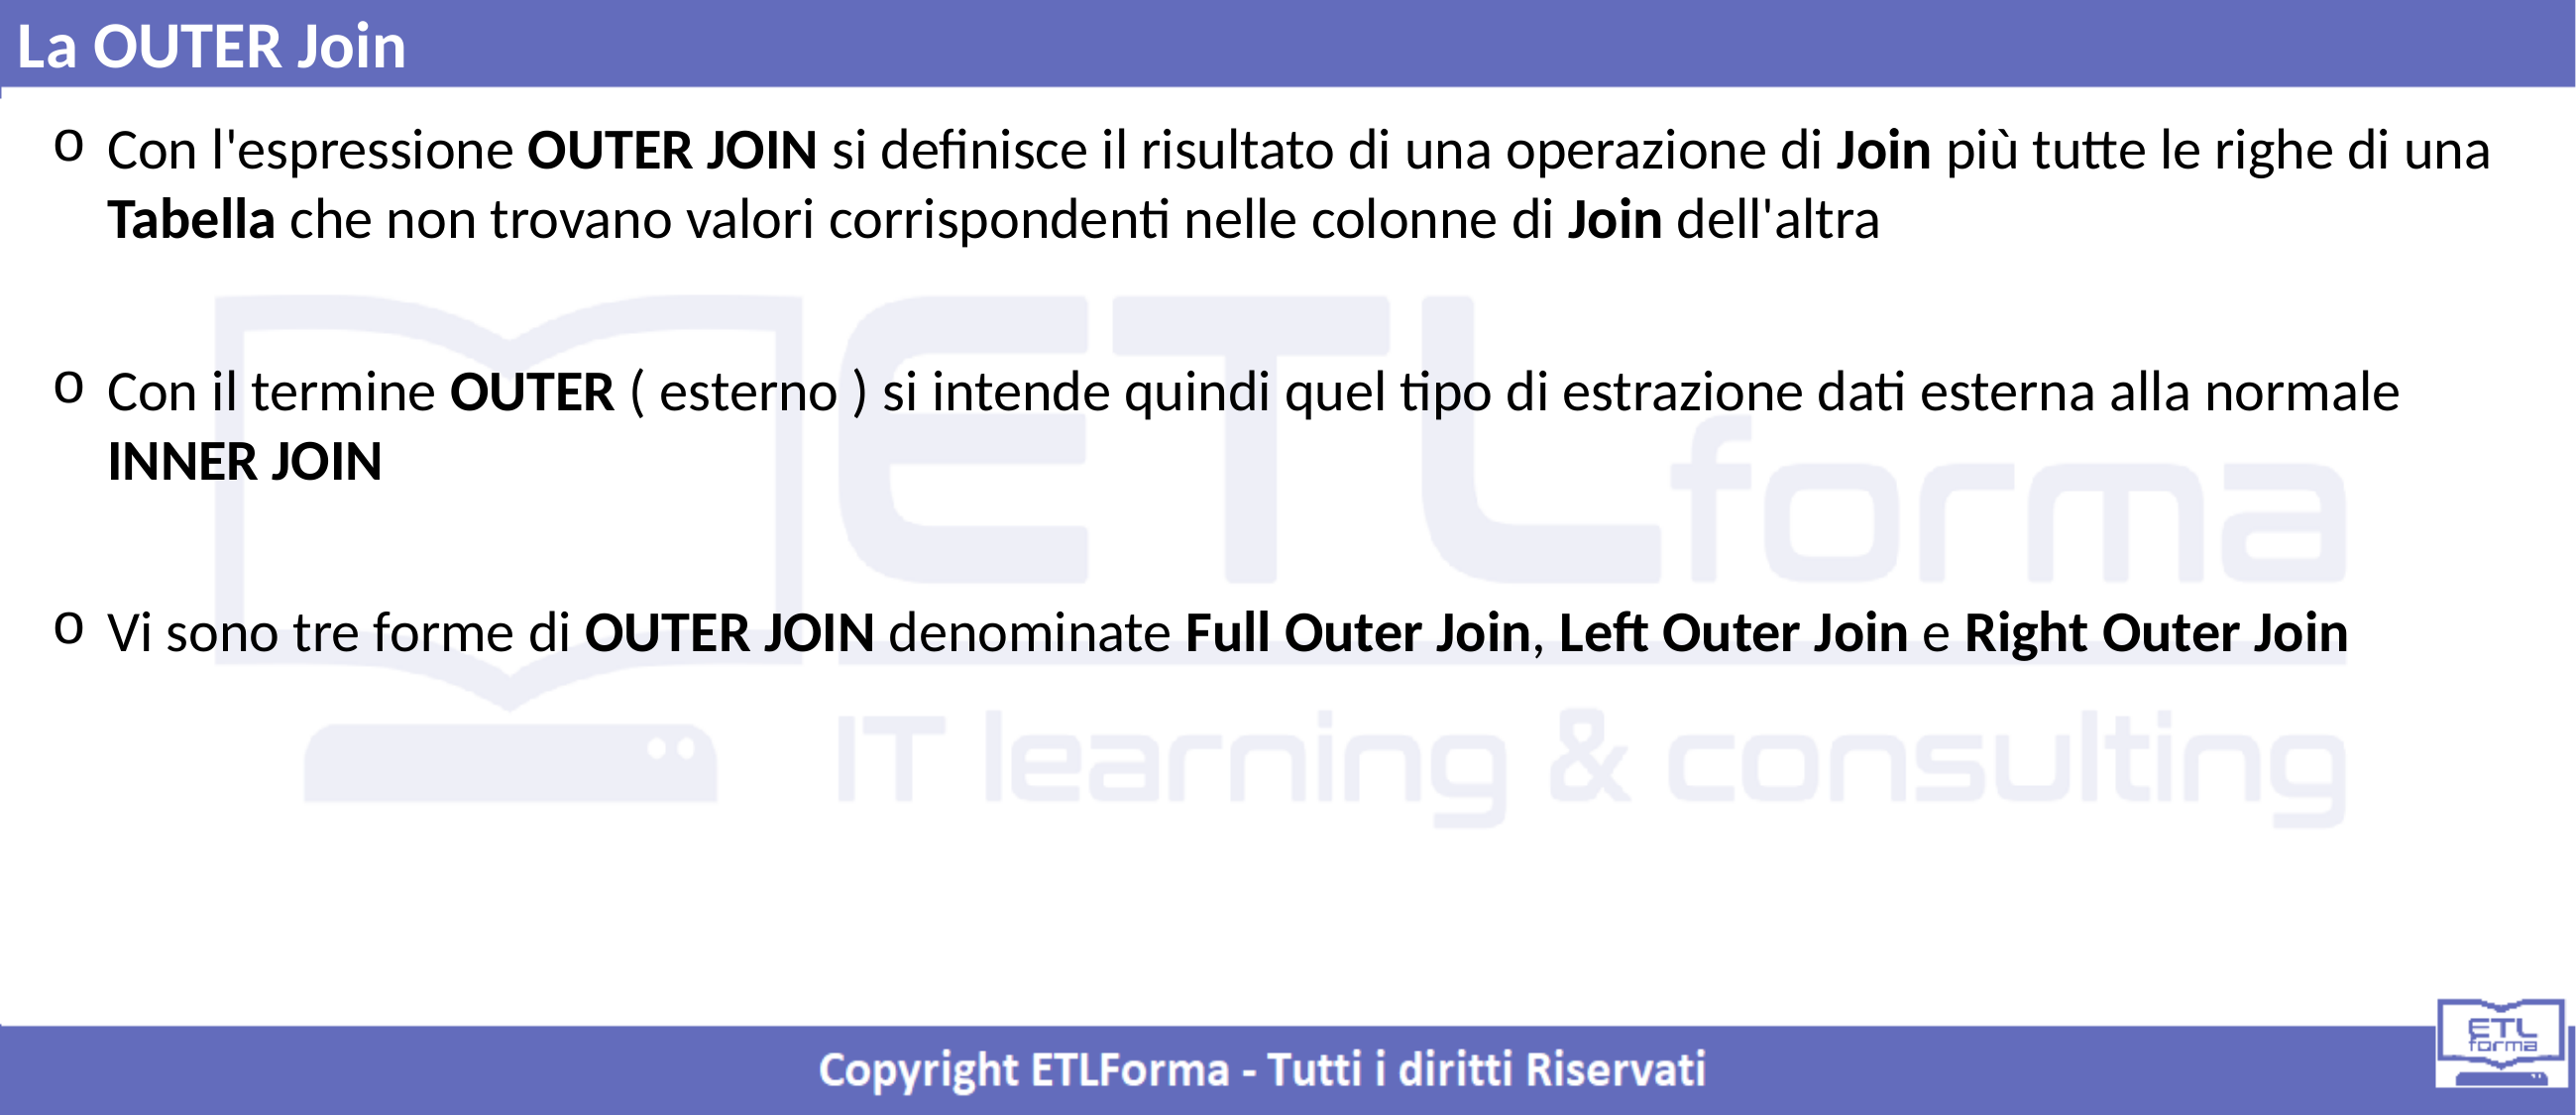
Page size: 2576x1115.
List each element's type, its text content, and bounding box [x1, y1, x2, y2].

text_box La OUTER Join [3, 0, 2552, 65]
text_box Con l'espressione OUTER JOIN si definisce il risultato di una operazione di Join più tutte le righe di una Tabella che non trovano valori corrispondenti nelle colonne di Join dell'altra Con il termine OUTER ( esterno ) si intende quindi quel tipo di estrazione dati esterna alla normale INNER JOIN Vi sono tre forme di OUTER JOIN denominate Full Outer Join, Left Outer Join e Right Outer Join [18, 105, 2527, 669]
